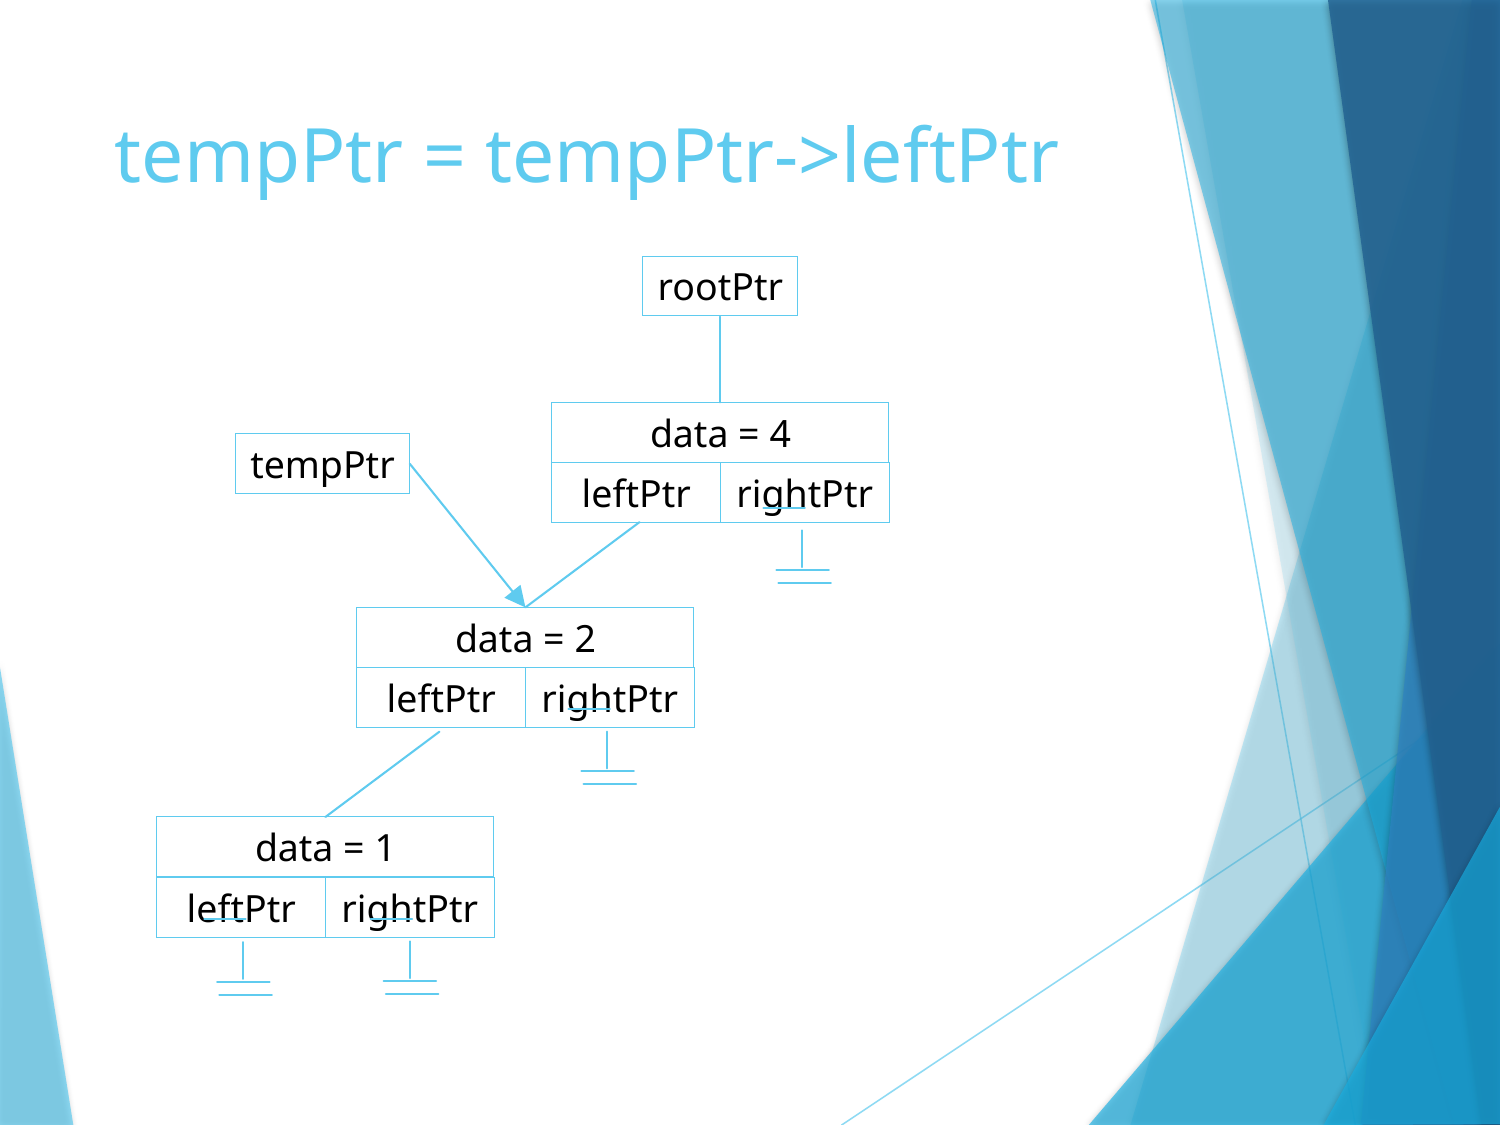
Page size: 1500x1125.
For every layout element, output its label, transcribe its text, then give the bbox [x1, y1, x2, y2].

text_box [551, 401, 890, 525]
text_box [524, 521, 640, 608]
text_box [567, 708, 637, 785]
title tempPtr = tempPtr->leftPtr [99, 99, 1142, 317]
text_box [156, 816, 495, 939]
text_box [762, 507, 832, 584]
text_box rootPtr [642, 256, 798, 316]
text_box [406, 463, 526, 606]
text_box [203, 918, 273, 996]
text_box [324, 731, 440, 818]
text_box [370, 918, 439, 995]
text_box tempPtr [235, 433, 410, 494]
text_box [356, 606, 695, 729]
